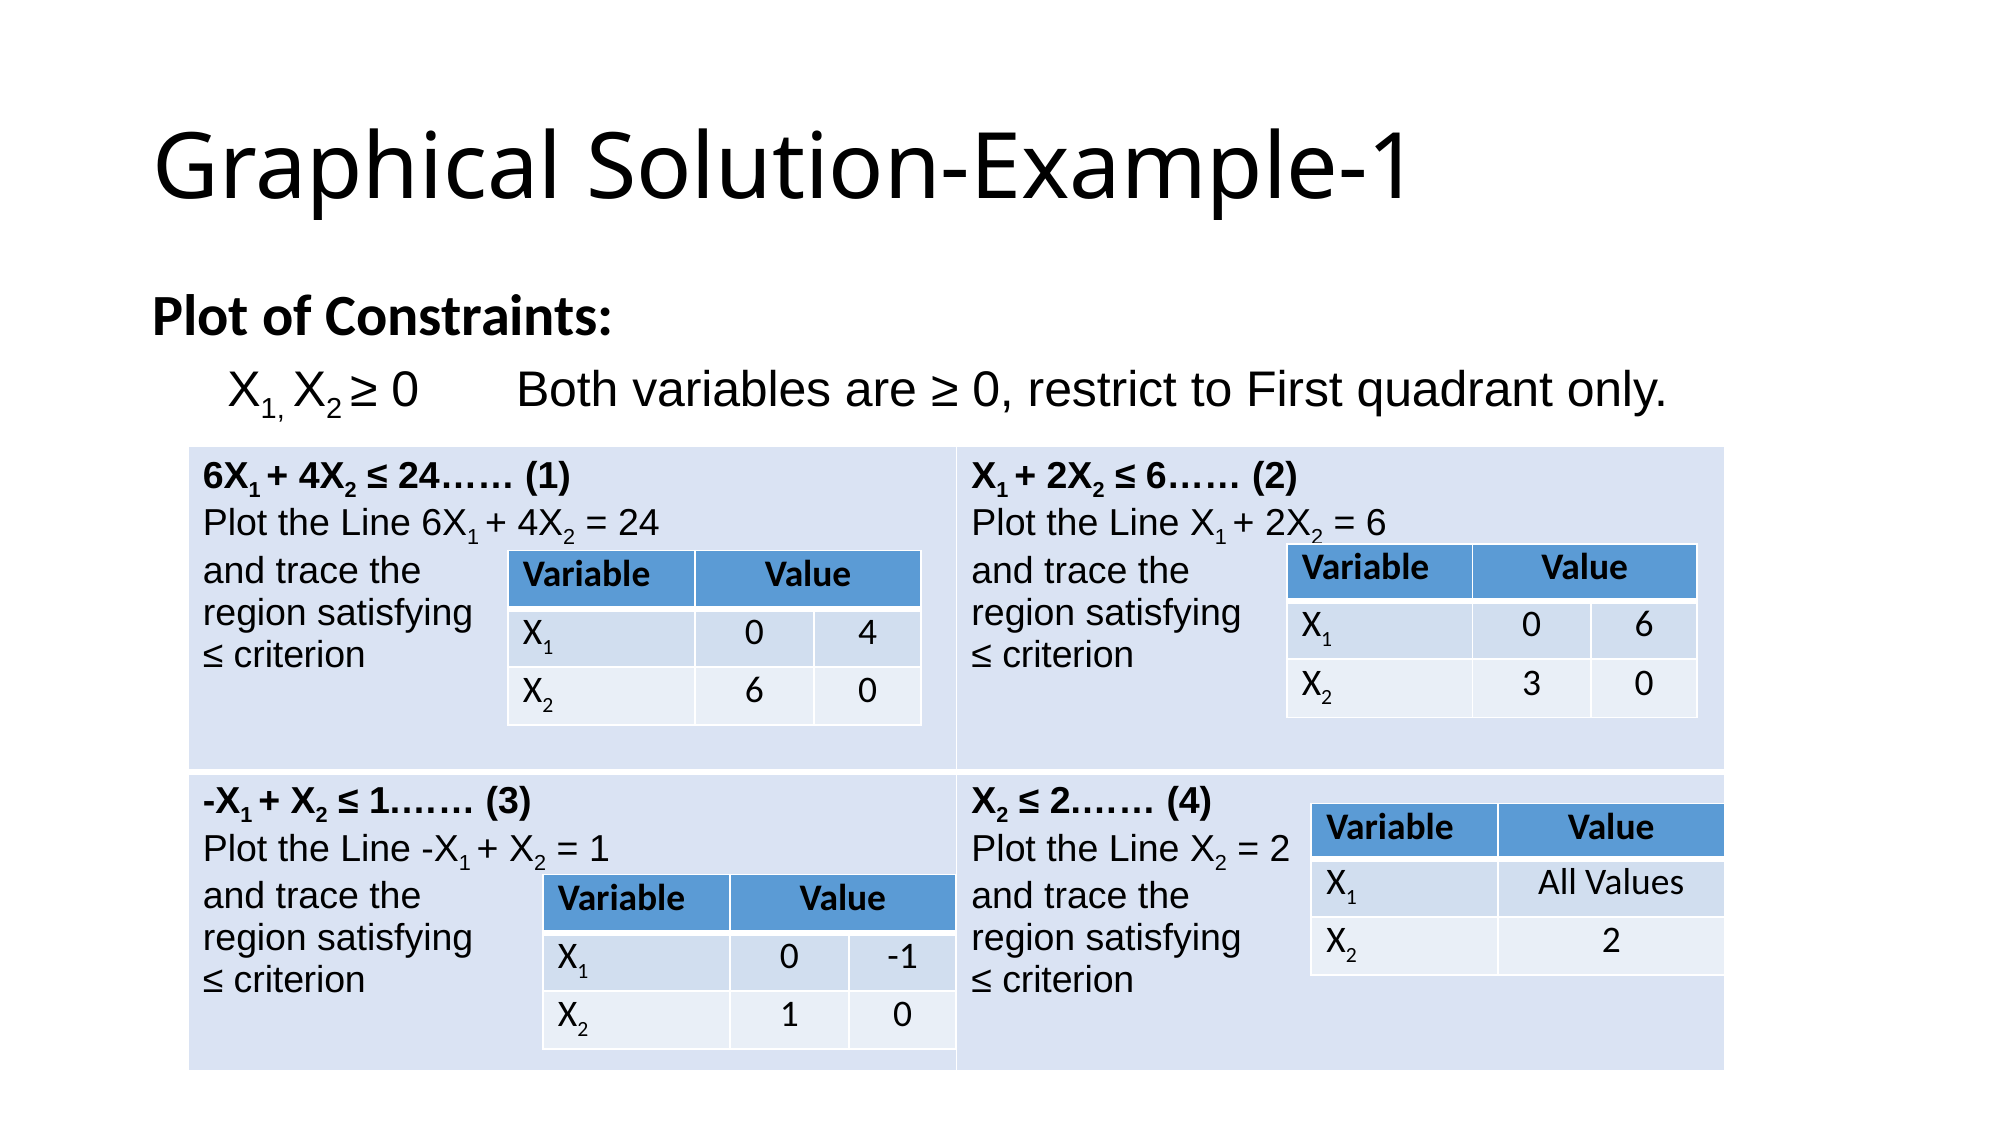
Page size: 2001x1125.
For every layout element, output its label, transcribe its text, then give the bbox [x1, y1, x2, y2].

title Graphical Solution-Example-1 [137, 59, 1863, 277]
table_cell X2 [509, 668, 694, 724]
table_cell 0 [696, 612, 813, 666]
table_cell X2 ≤ 2.…… (4) Plot the Line X2 = 2 and trace the region satisfying ≤ criterion [957, 775, 1724, 1070]
table_cell X2 [1312, 918, 1497, 974]
table_cell 2 [1499, 918, 1724, 974]
table_cell -X1 + X2 ≤ 1.…… (3) Plot the Line -X1 + X2 = 1 and trace the region satisfying ≤ criterion [189, 775, 956, 1070]
table_cell 0 [850, 992, 955, 1048]
table_cell X1 [1288, 604, 1472, 658]
table_header Variable [544, 875, 729, 930]
table_header 6X1 + 4X2 ≤ 24…… (1) Plot the Line 6X1 + 4X2 = 24 and trace the region satisfying ≤ criterion [189, 447, 956, 769]
table_cell X2 [544, 992, 729, 1048]
table_cell X2 [1288, 660, 1472, 717]
table_header Variable [1312, 804, 1497, 856]
table_cell 3 [1473, 660, 1590, 717]
table_header Variable [1288, 545, 1472, 598]
table_cell X1 [509, 612, 694, 666]
table_cell X1 [1312, 862, 1497, 916]
list Plot of Constraints: X1, X2 ≥ 0 Both variables are ≥ 0, restrict to First quadrant only. [137, 277, 1863, 992]
table_cell 0 [1592, 660, 1696, 717]
table_cell 0 [1473, 604, 1590, 658]
table_cell 1 [731, 992, 848, 1048]
table_cell -1 [850, 936, 955, 990]
table_header X1 + 2X2 ≤ 6…… (2) Plot the Line X1 + 2X2 = 6 and trace the region satisfying ≤ criterion [957, 447, 1724, 769]
table_cell 0 [731, 936, 848, 990]
table_cell 4 [815, 612, 920, 666]
table_cell All Values [1499, 862, 1724, 916]
table_header Value [1499, 804, 1724, 856]
table_header Value [696, 551, 920, 606]
table_cell 0 [815, 668, 920, 724]
table_header Value [1473, 545, 1696, 598]
table_cell X1 [544, 936, 729, 990]
table_cell 6 [696, 668, 813, 724]
table_header Value [731, 875, 955, 930]
table_header Variable [509, 551, 694, 606]
table_cell 6 [1592, 604, 1696, 658]
